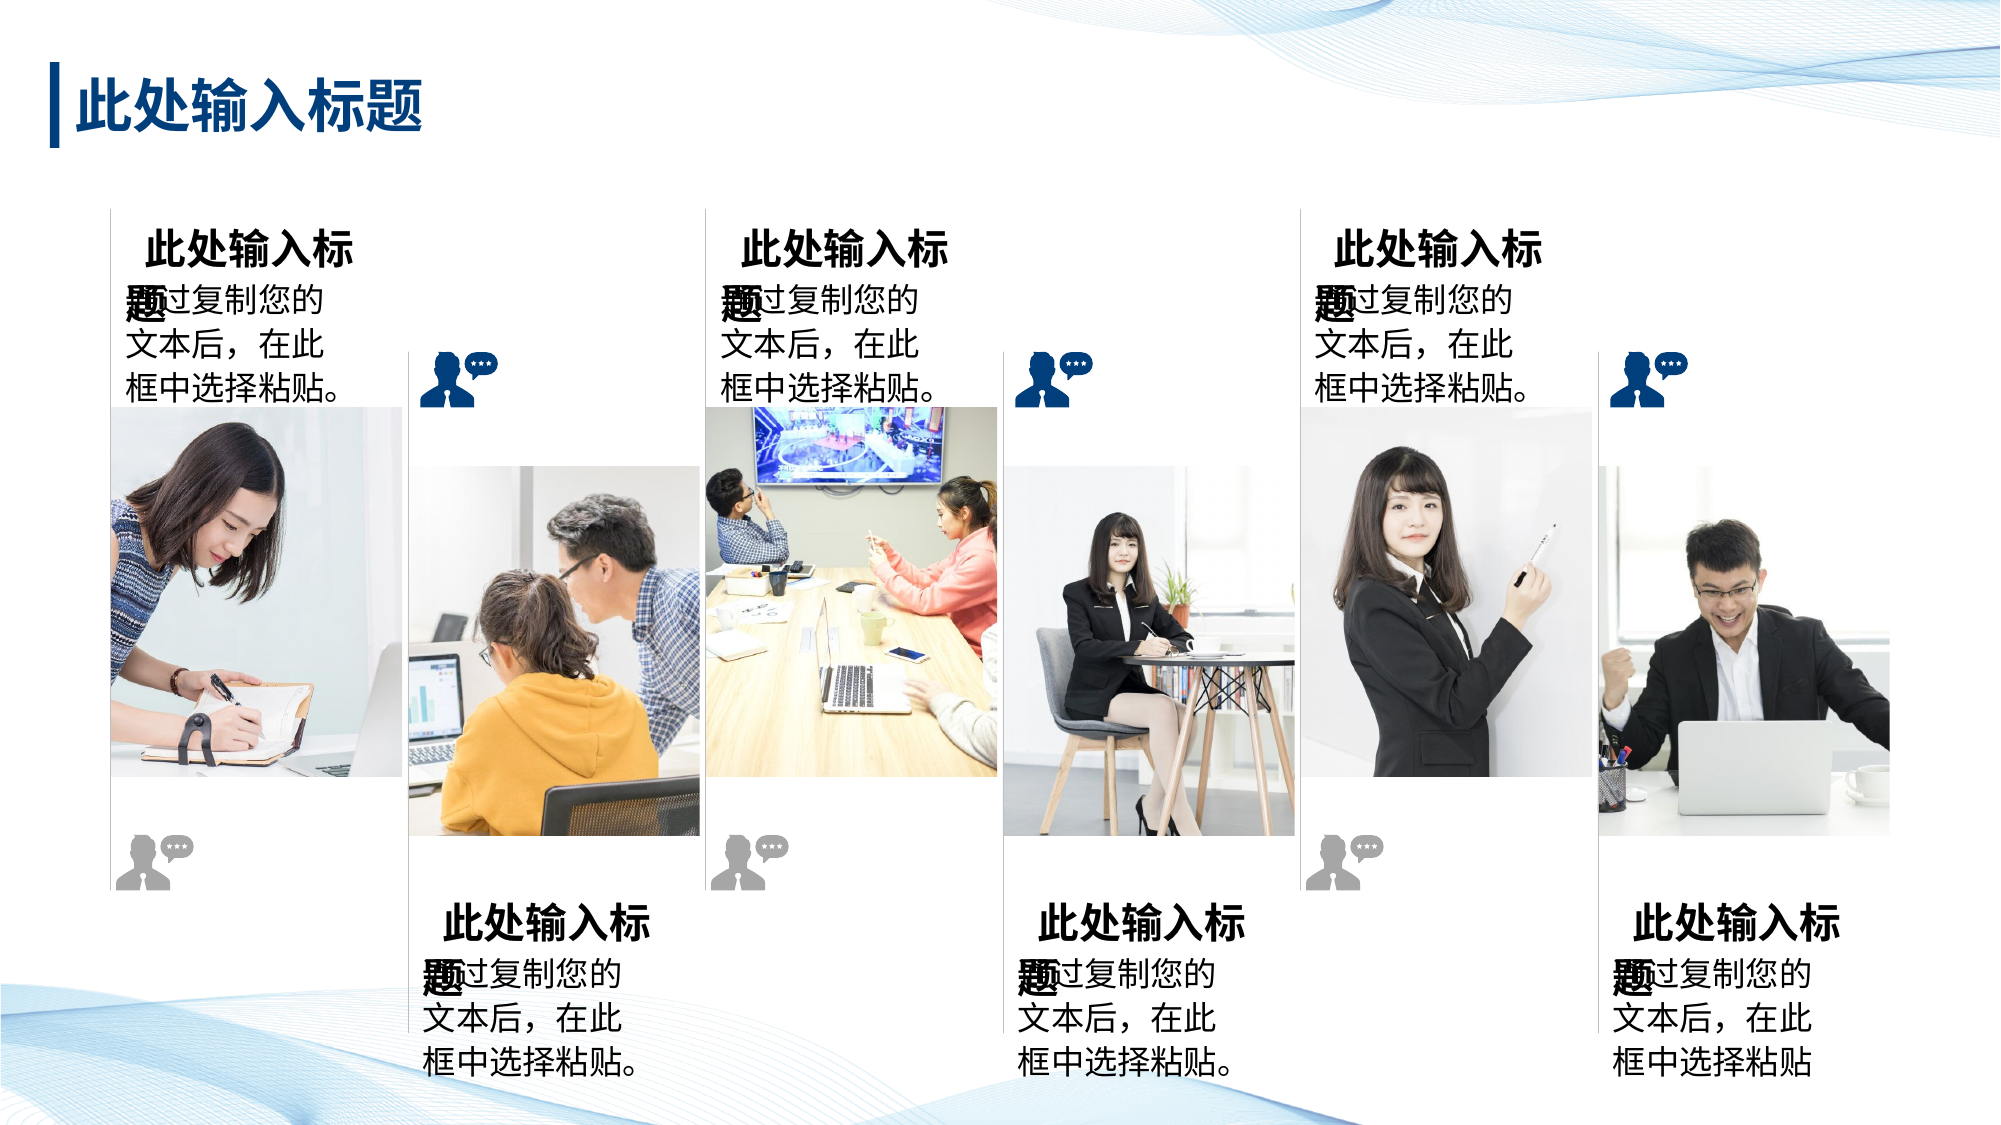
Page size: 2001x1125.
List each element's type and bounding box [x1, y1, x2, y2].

text_box [407, 351, 704, 1033]
picture [2, 977, 1590, 1125]
text_box [109, 209, 407, 891]
text_box [1002, 351, 1299, 1033]
text_box [1299, 209, 1596, 891]
text_box [49, 62, 459, 148]
text_box [1597, 351, 1894, 1033]
text_box [704, 209, 1002, 891]
picture [885, 1, 1999, 148]
